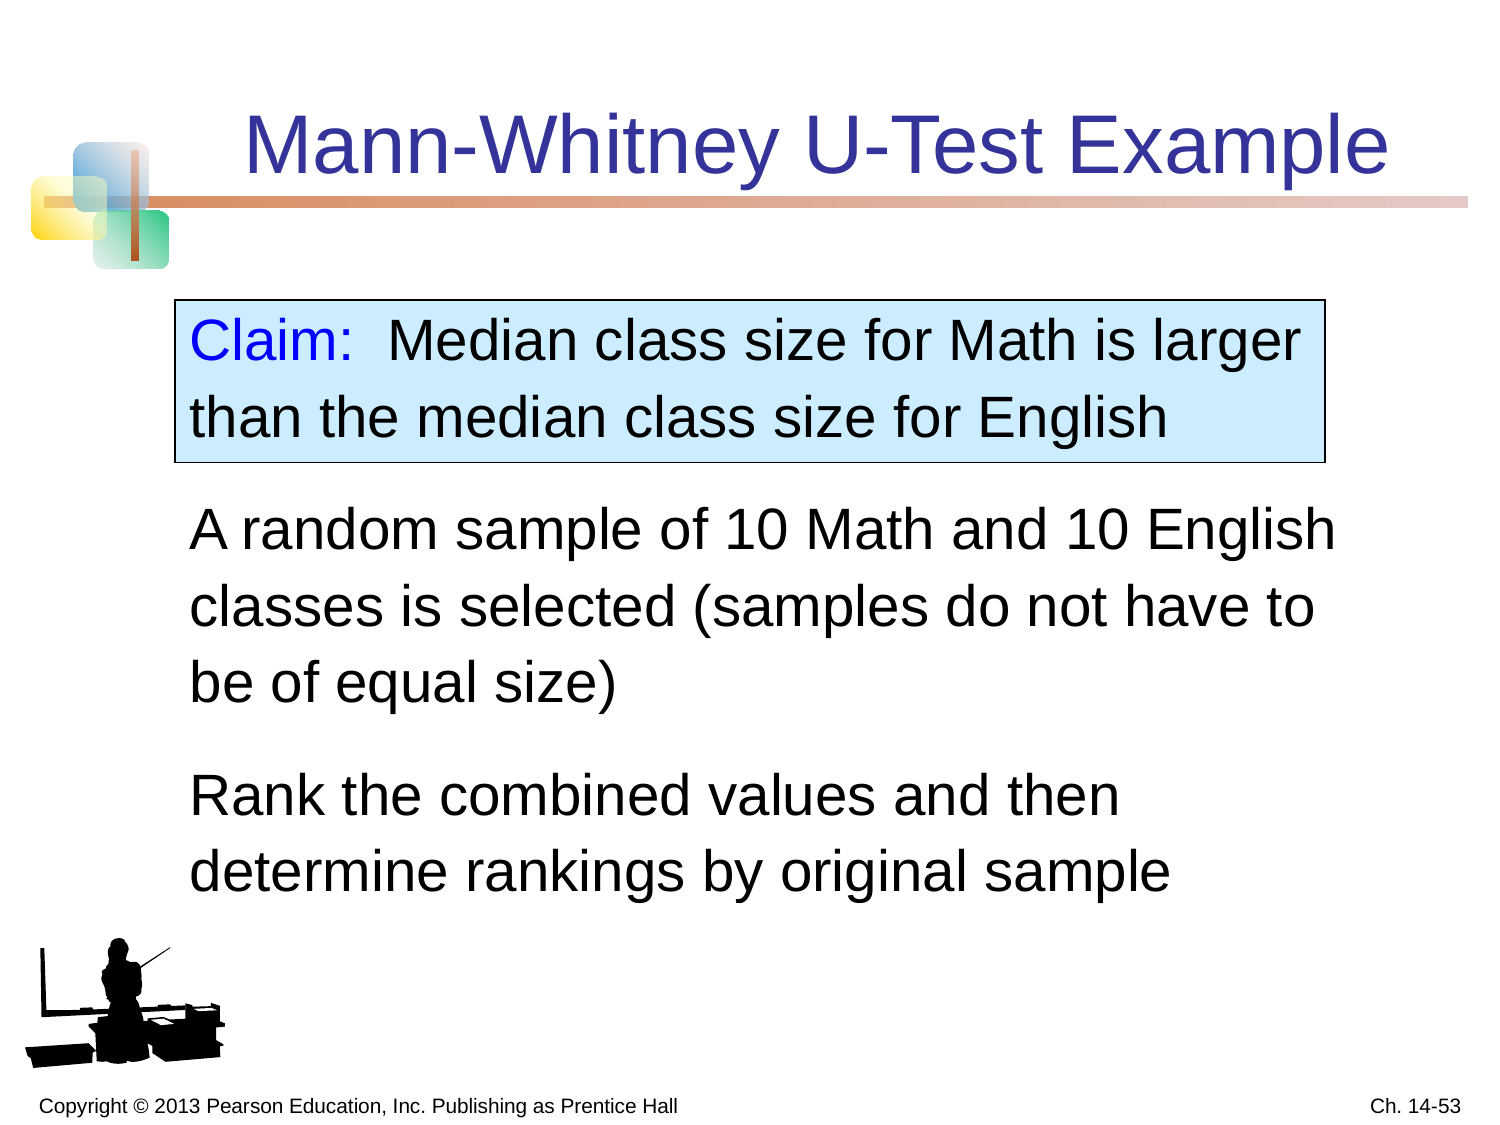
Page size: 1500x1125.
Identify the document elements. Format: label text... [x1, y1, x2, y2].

text_box Claim: Median class size for Math is larger than the median class size for English A random sample of 10 Math and 10 English classes is selected (samples do not have to be of equal size) Rank the combined values and then determine rankings by original sample [174, 287, 1375, 911]
picture [24, 937, 226, 1069]
title Mann-Whitney U-Test Example [209, 49, 1426, 197]
slide_number Ch. 14-53 [1124, 1071, 1476, 1125]
footer Copyright © 2013 Pearson Education, Inc. Publishing as Prentice Hall [24, 1071, 826, 1125]
